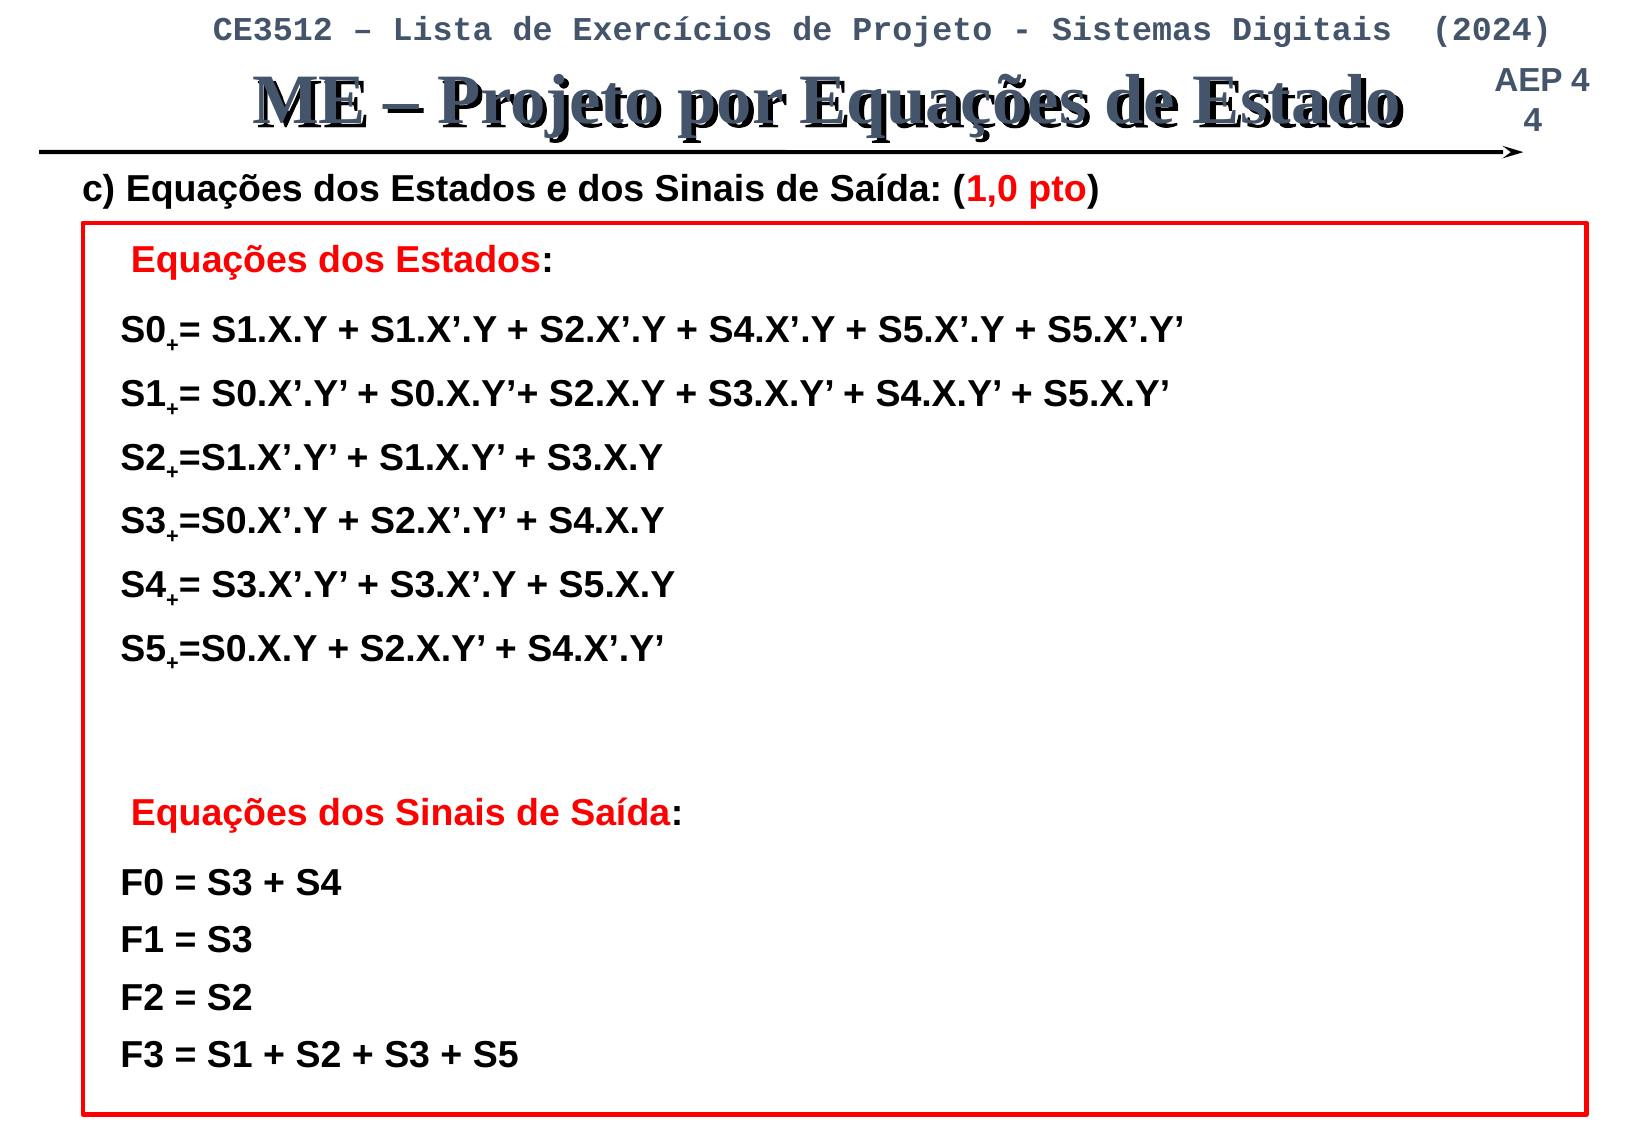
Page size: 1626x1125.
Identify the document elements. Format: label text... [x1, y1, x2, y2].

text_box c) Equações dos Estados e dos Sinais de Saída: (1,0 pto) [67, 157, 1602, 217]
text_box Equações dos Estados: S0+= S1.X.Y + S1.X’.Y + S2.X’.Y + S4.X’.Y + S5.X’.Y + S5.X’.Y’ S1+= S0.X’.Y’ + S0.X.Y’+ S2.X.Y + S3.X.Y’ + S4.X.Y’ + S5.X.Y’ S2+=S1.X’.Y’ + S1.X.Y’ + S3.X.Y S3+=S0.X’.Y + S2.X’.Y’ + S4.X.Y S4+= S3.X’.Y’ + S3.X’.Y + S5.X.Y S5+=S0.X.Y + S2.X.Y’ + S4.X’.Y’ [105, 228, 1559, 740]
text_box ME – Projeto por Equações de Estado [179, 54, 1475, 147]
text_box [82, 222, 1587, 1115]
text_box Equações dos Sinais de Saída: F0 = S3 + S4 F1 = S3 F2 = S2 F3 = S1 + S2 + S3 + S5 [105, 780, 919, 1083]
